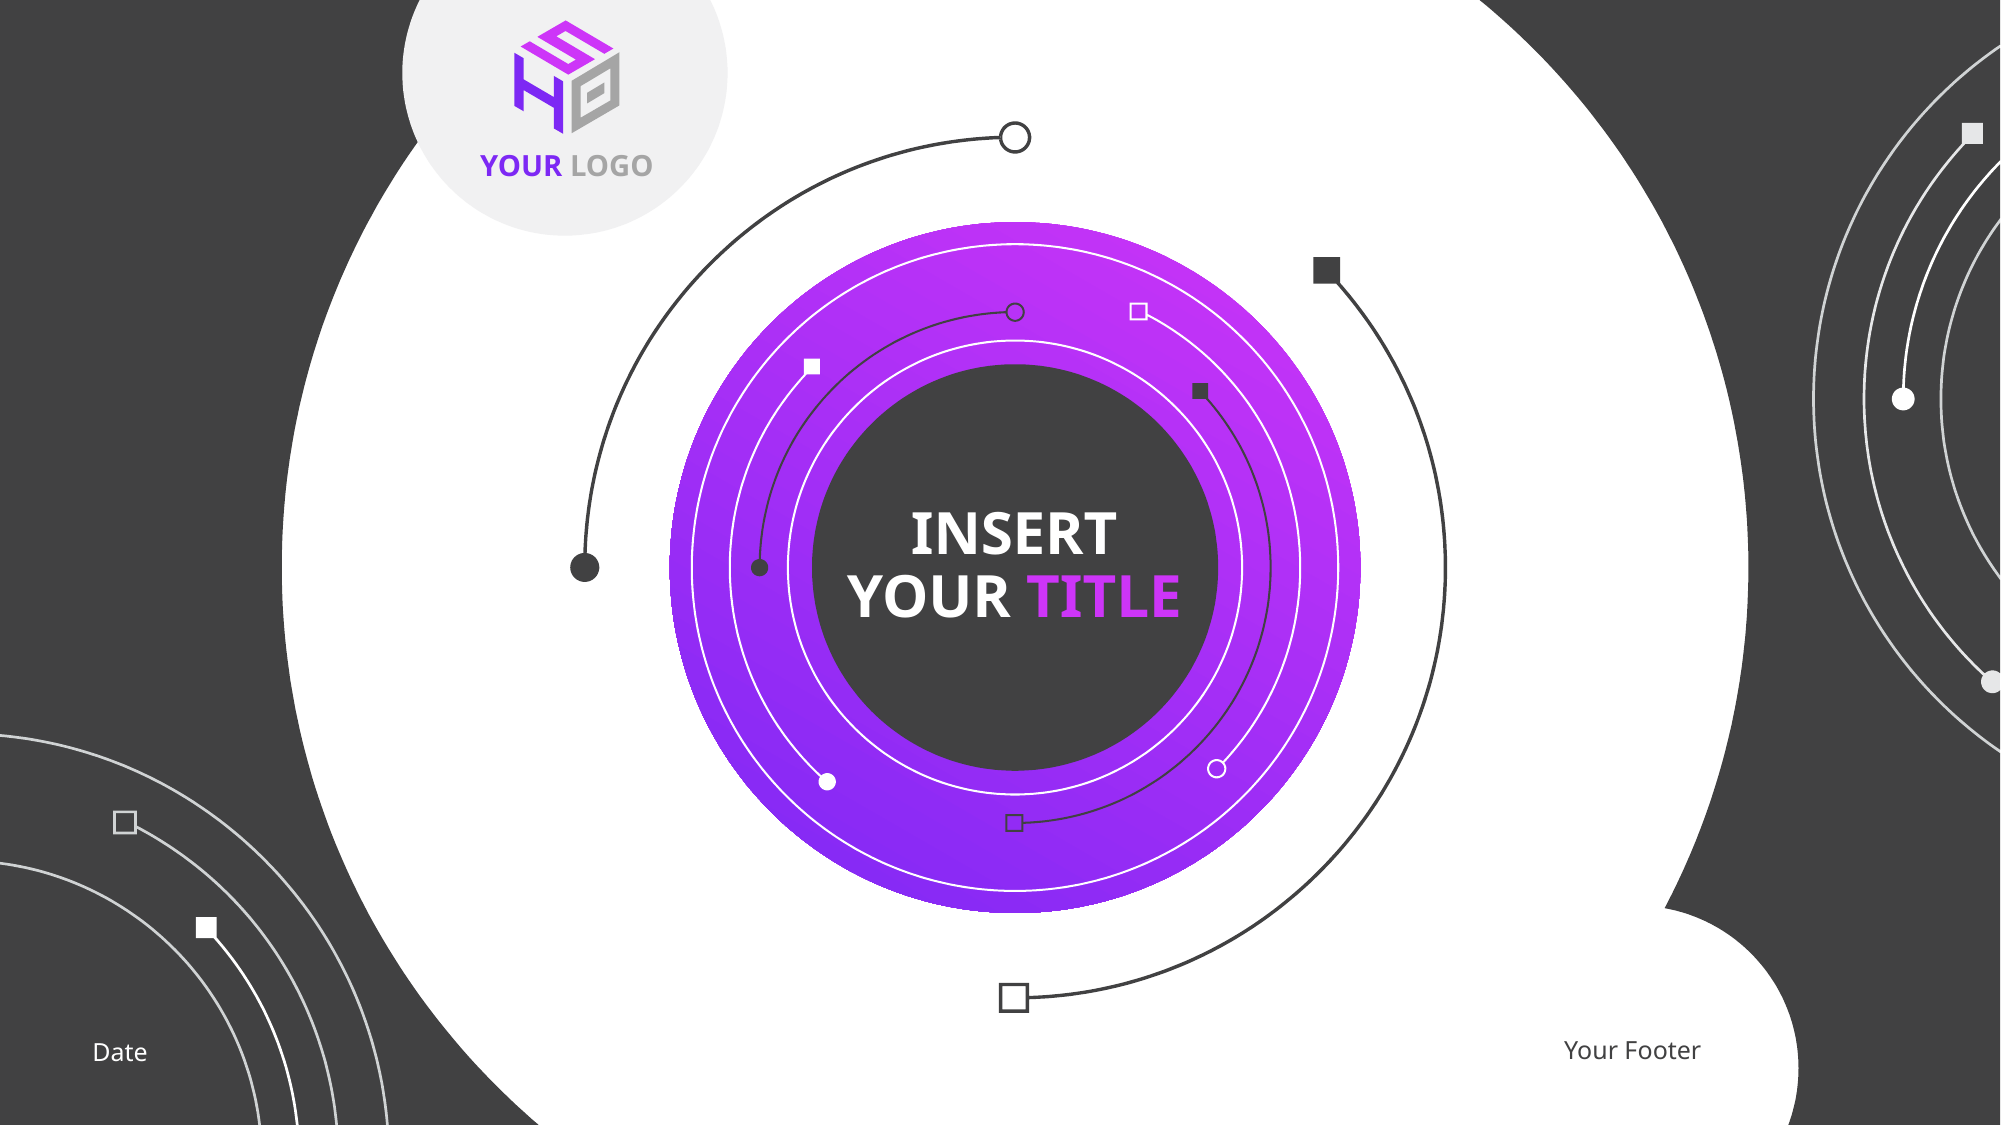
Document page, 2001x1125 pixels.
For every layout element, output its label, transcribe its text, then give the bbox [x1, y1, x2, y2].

title Insert your title [810, 364, 1219, 771]
text_box YOUR LOGO [465, 139, 669, 190]
footer Your Footer [1473, 1000, 1793, 1103]
slide_number Date [22, 1021, 218, 1081]
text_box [514, 20, 620, 134]
